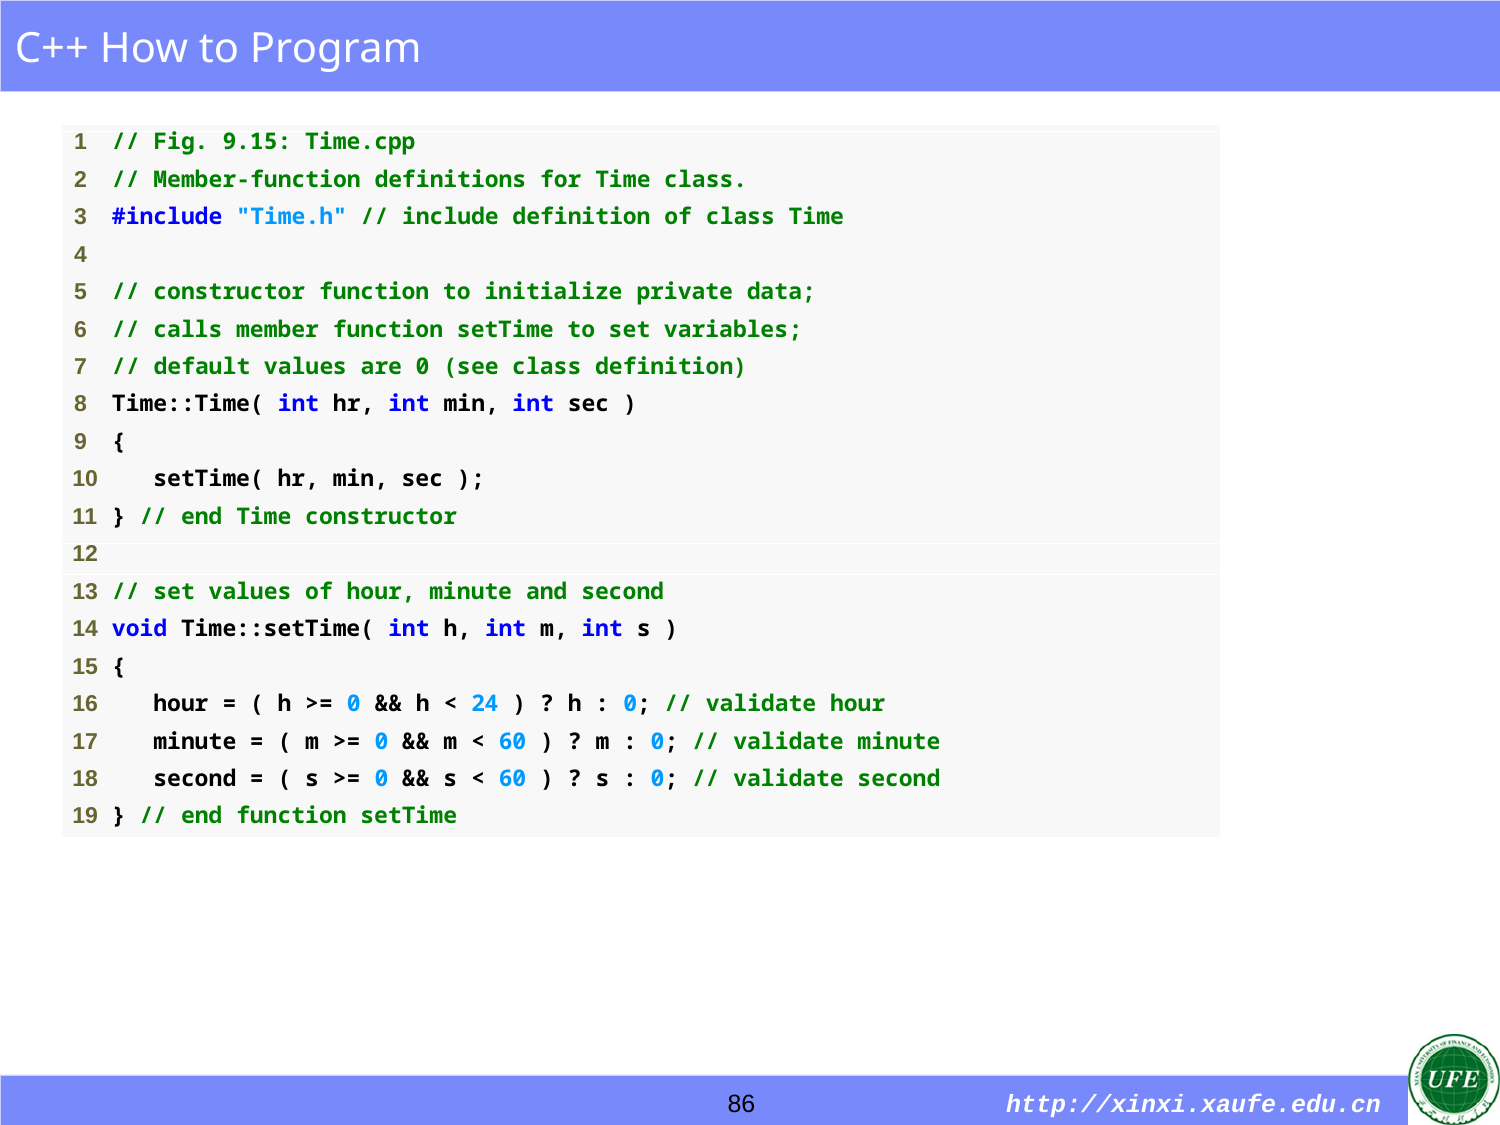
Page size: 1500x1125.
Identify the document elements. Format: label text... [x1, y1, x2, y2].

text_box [62, 124, 1224, 866]
picture [1408, 1034, 1500, 1125]
slide_number 86 [712, 1080, 825, 1121]
